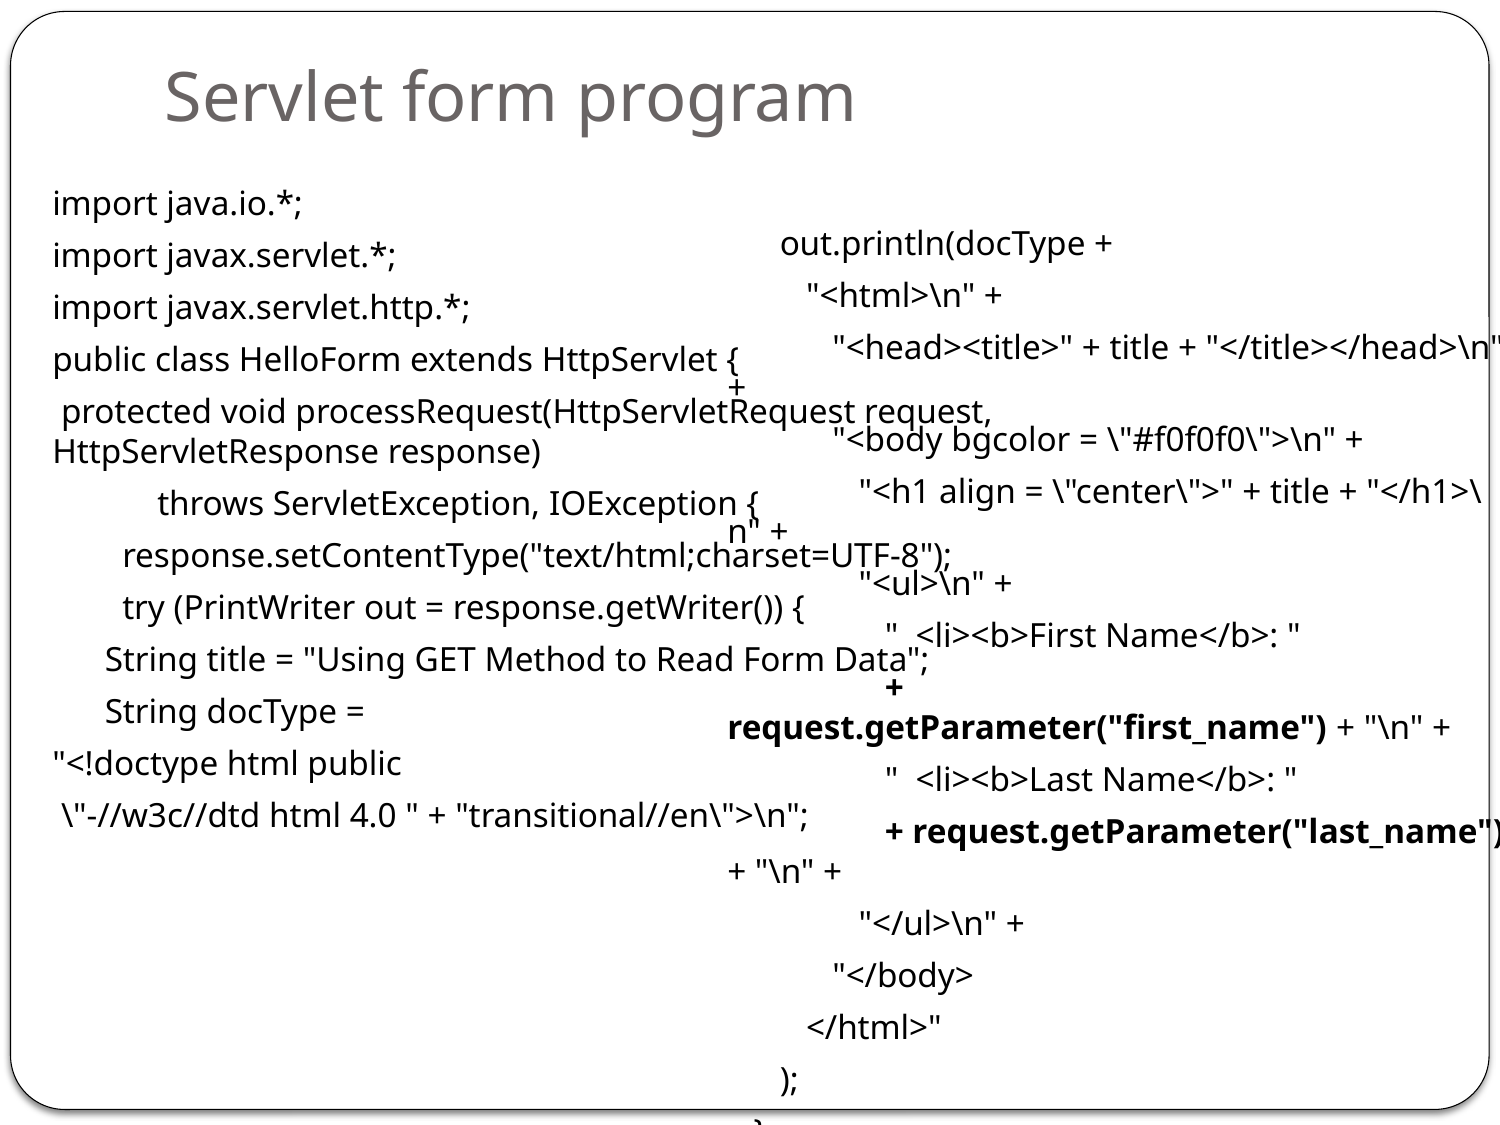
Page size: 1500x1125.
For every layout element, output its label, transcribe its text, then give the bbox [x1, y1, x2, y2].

text_box out.println(docType + "<html>\n" + "<head><title>" + title + "</title></head>\n" + "<body bgcolor = \"#f0f0f0\">\n" + "<h1 align = \"center\">" + title + "</h1>\n" + "<ul>\n" + " <li><b>First Name</b>: " + request.getParameter("first_name") + "\n" + " <li><b>Last Name</b>: " + request.getParameter("last_name") + "\n" + "</ul>\n" + "</body> </html>" ); } } [712, 162, 1500, 913]
title Servlet form program [150, 45, 1425, 150]
list import java.io.*; import javax.servlet.*; import javax.servlet.http.*; public class HelloForm extends HttpServlet { protected void processRequest(HttpServletRequest request, HttpServletResponse response) throws ServletException, IOException { response.setContentType("text/html;charset=UTF-8"); try (PrintWriter out = response.getWriter()) { String title = "Using GET Method to Read Form Data"; String docType = "<!doctype html public \"-//w3c//dtd html 4.0 " + "transitional//en\">\n"; [37, 174, 1313, 925]
